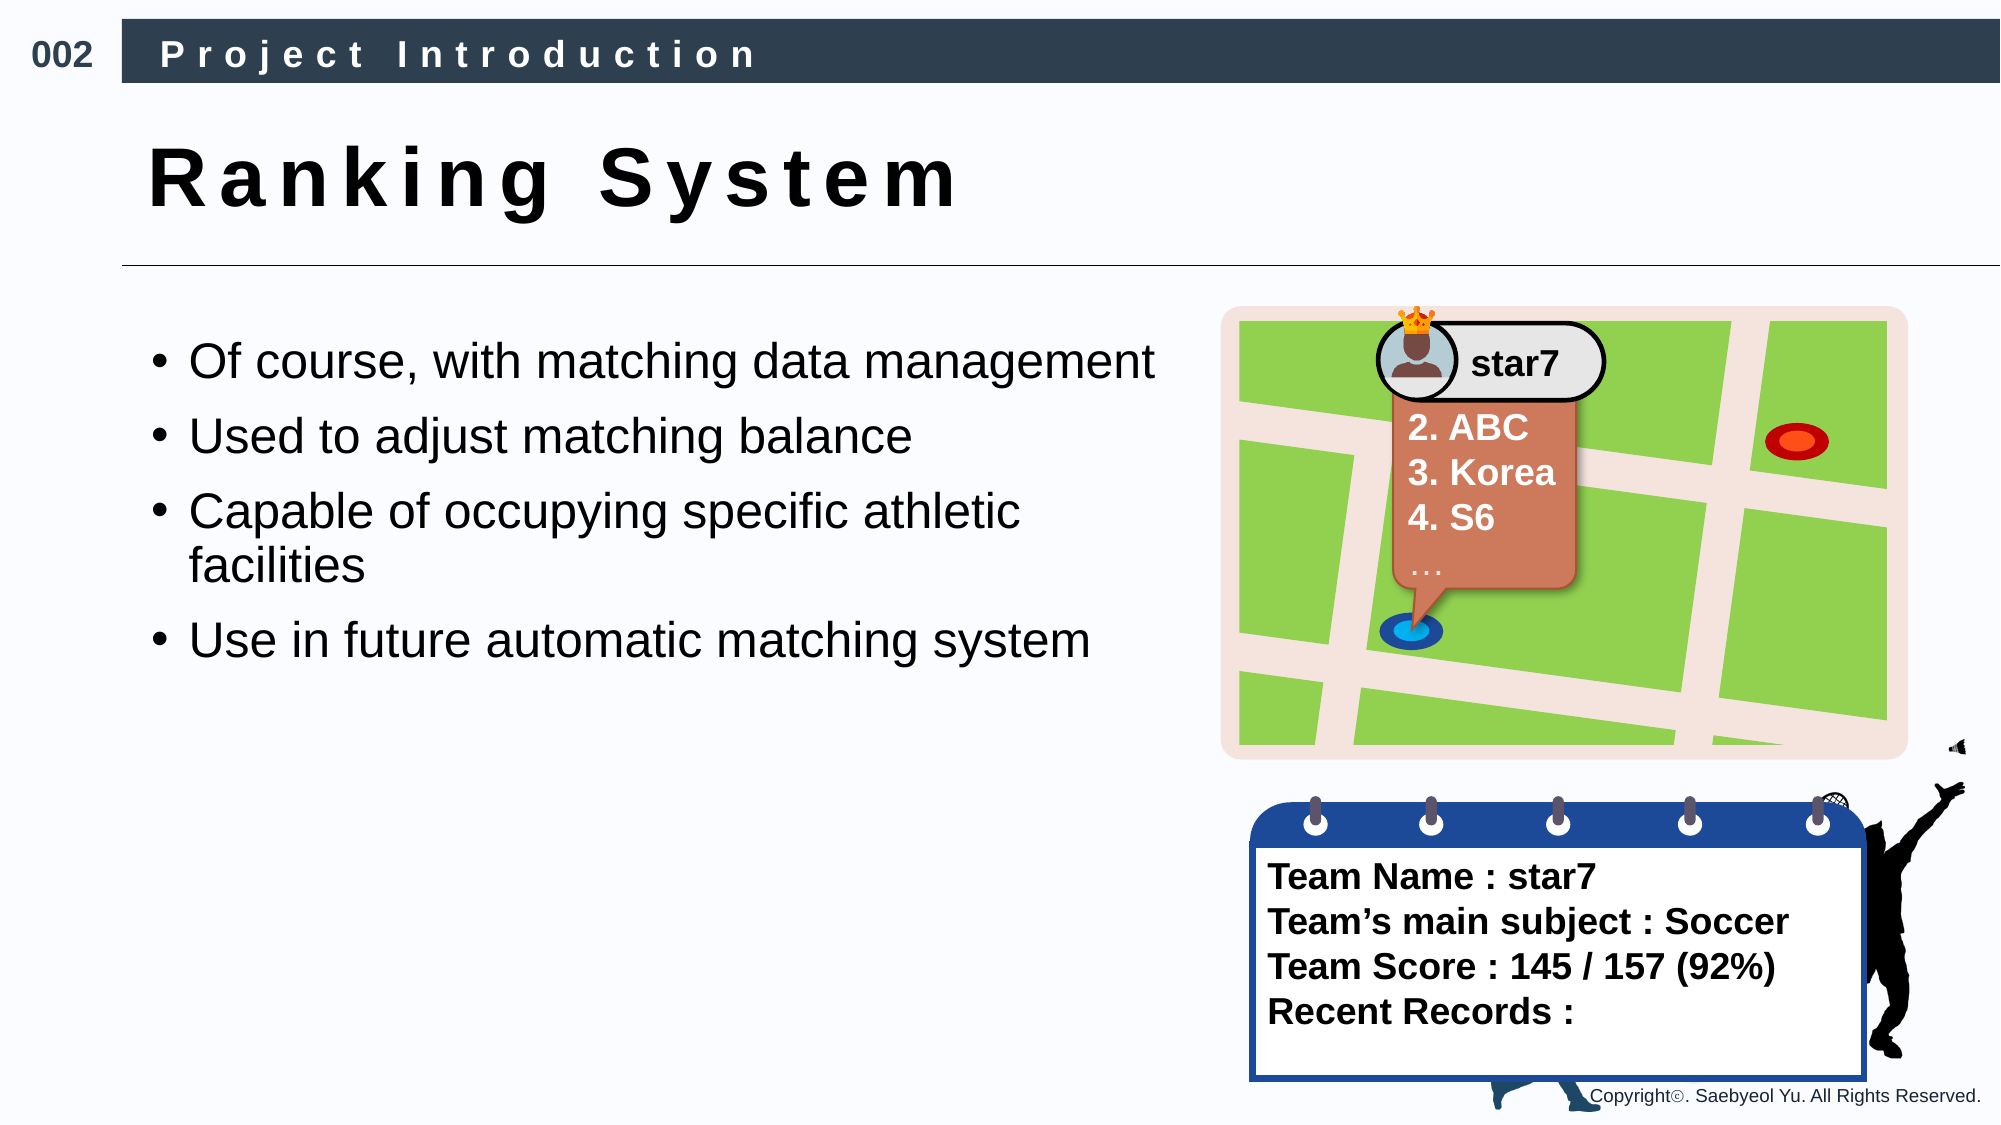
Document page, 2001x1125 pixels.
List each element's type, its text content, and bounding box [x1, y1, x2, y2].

picture [1787, 739, 1966, 1059]
text_box Project Introduction [144, 22, 770, 82]
list Of course, with matching data management Used to adjust matching balance Capable of occupying specific athletic facilities Use in future automatic matching system [135, 328, 1206, 1043]
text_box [1252, 796, 1864, 1079]
text_box Ranking System [132, 115, 973, 231]
text_box 002 [16, 22, 109, 82]
picture [1490, 1082, 1807, 1112]
text_box [121, 18, 2000, 84]
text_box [1220, 301, 1909, 760]
